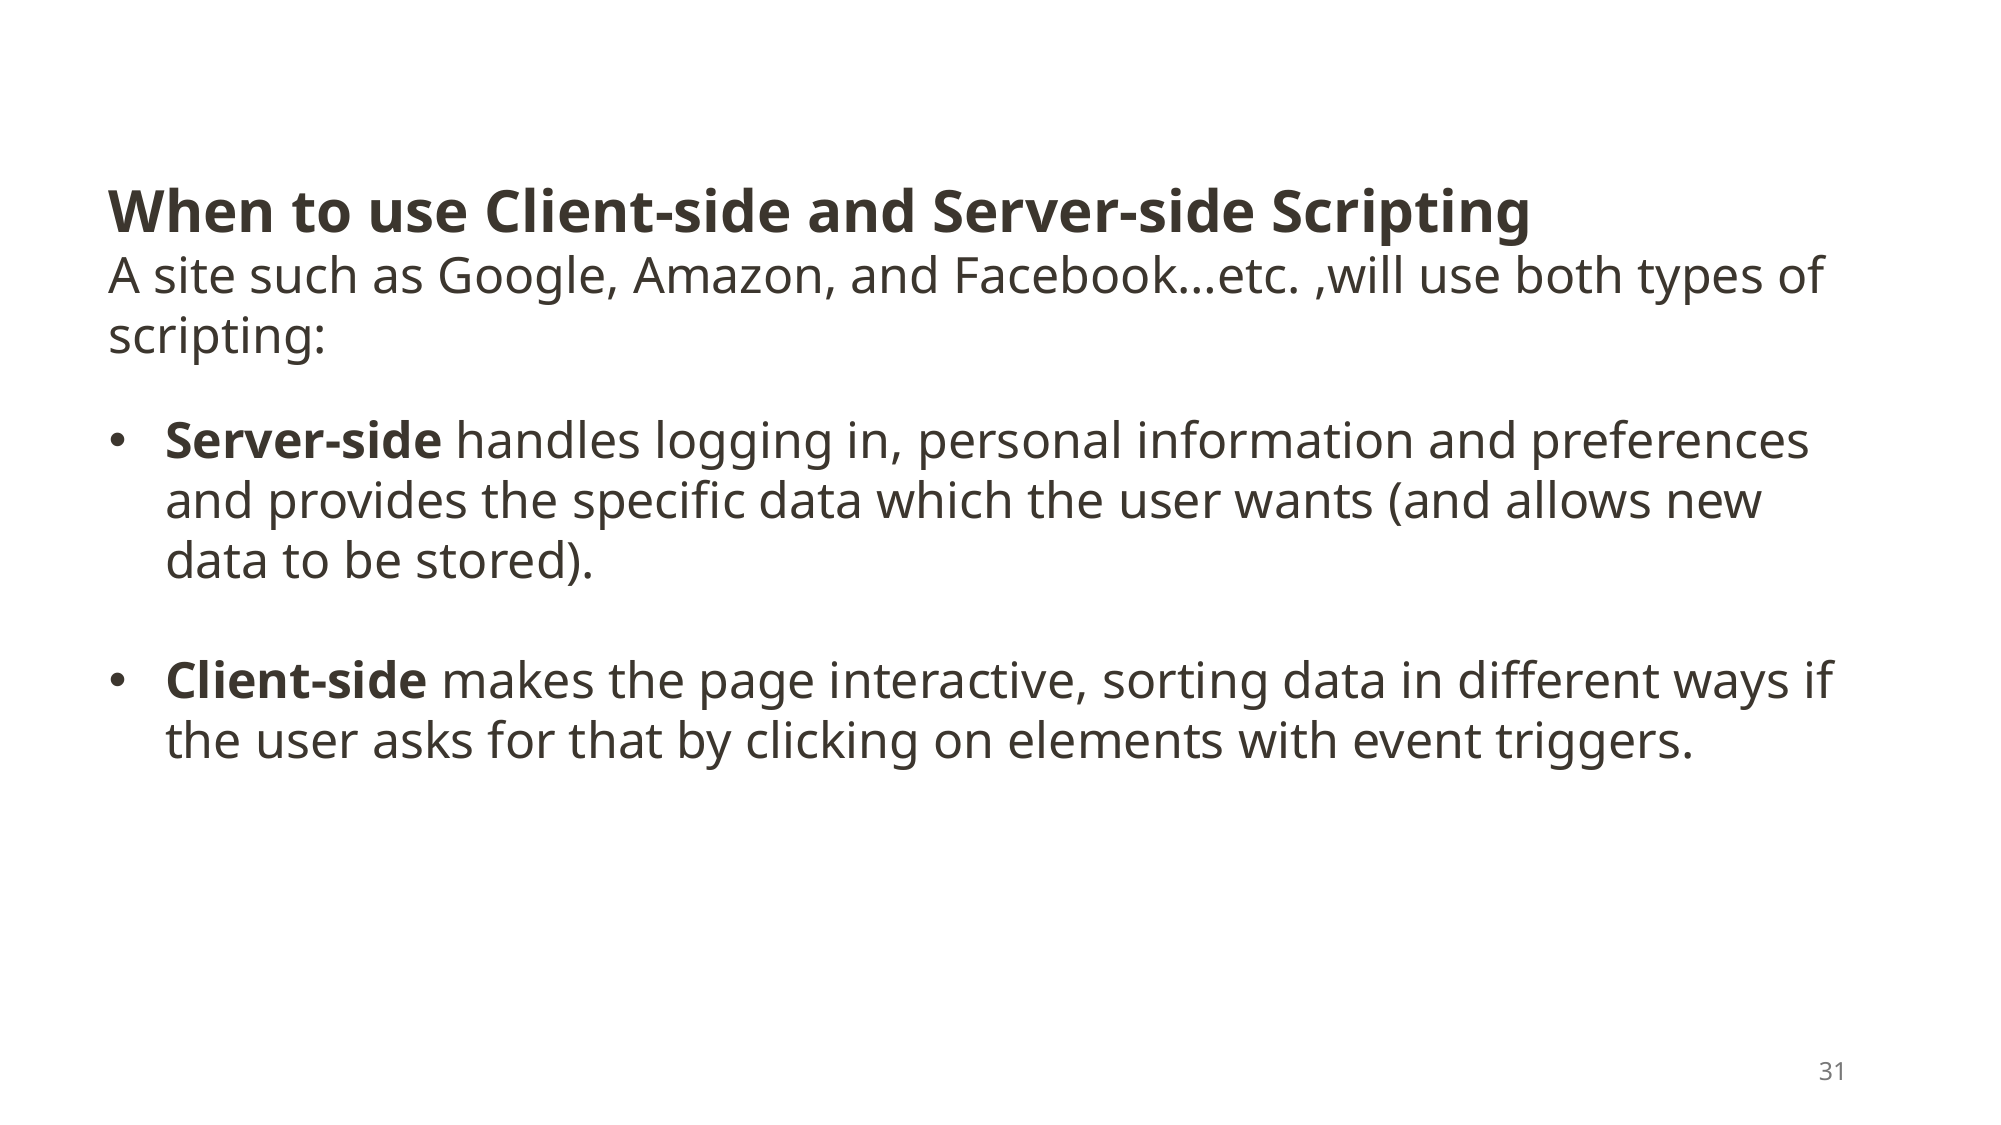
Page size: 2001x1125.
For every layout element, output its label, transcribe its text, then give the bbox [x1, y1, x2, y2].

text_box When to use Client-side and Server-side Scripting A site such as Google, Amazon, and Facebook…etc. ,will use both types of scripting: Server-side handles logging in, personal information and preferences and provides the specific data which the user wants (and allows new data to be stored). Client-side makes the page interactive, sorting data in different ways if the user asks for that by clicking on elements with event triggers. [93, 166, 1887, 777]
slide_number 31 [1412, 1042, 1863, 1103]
